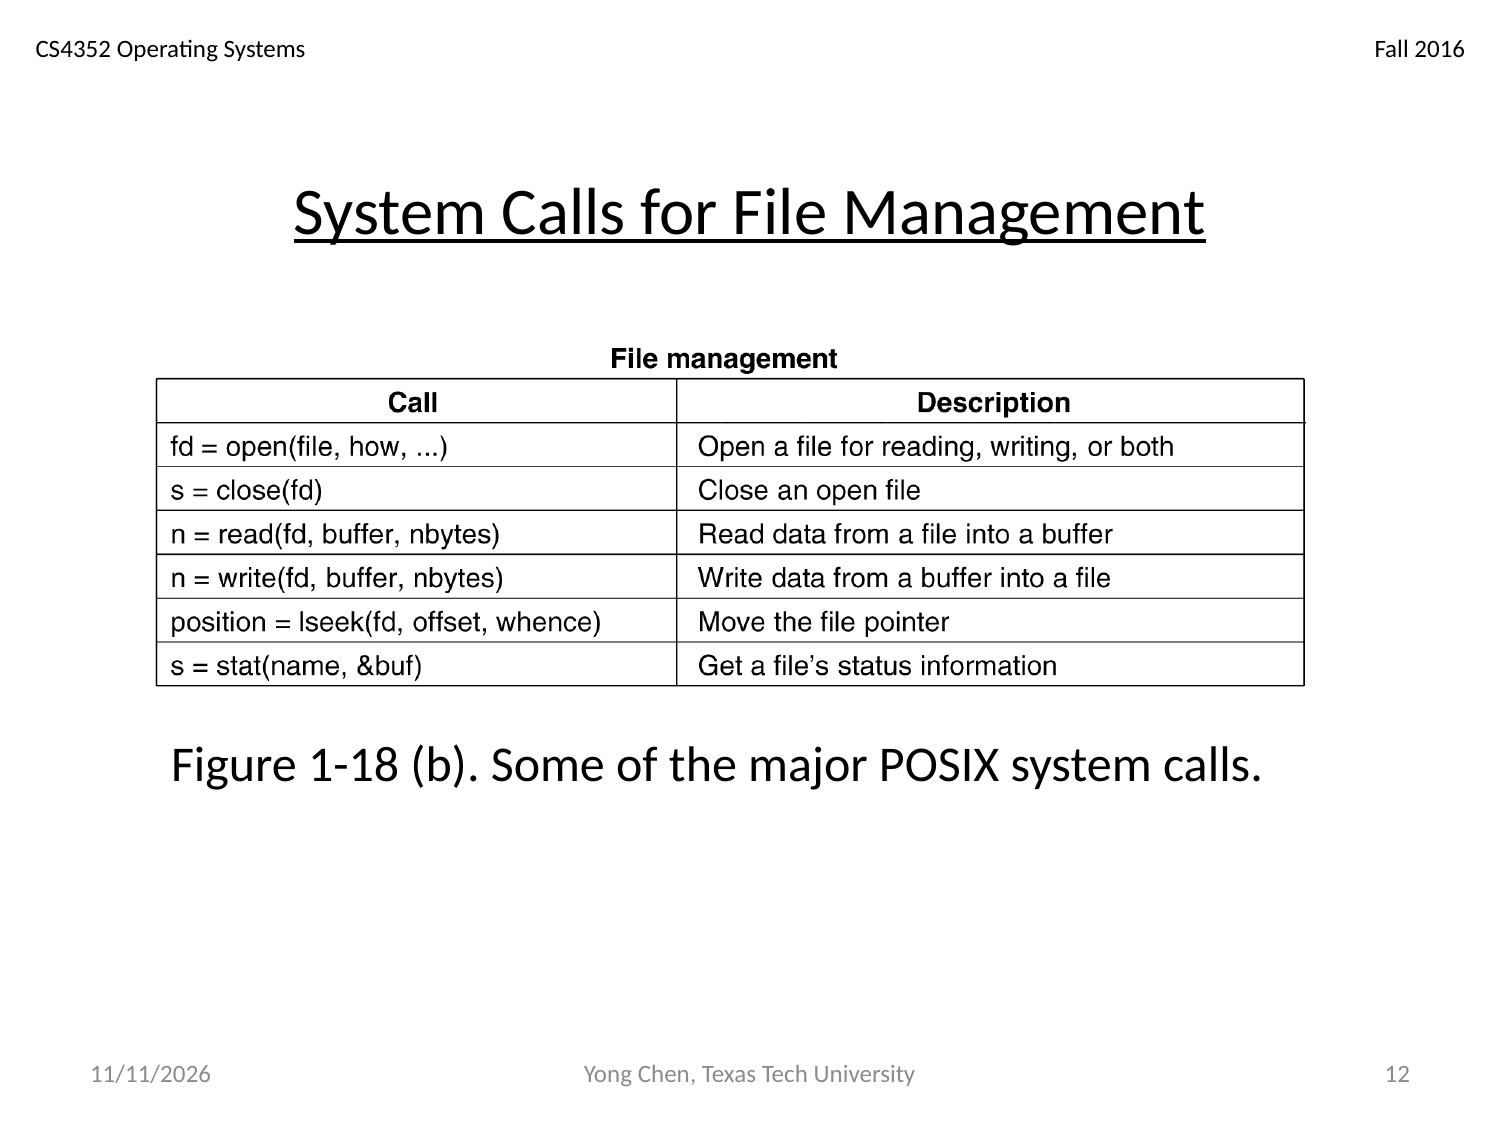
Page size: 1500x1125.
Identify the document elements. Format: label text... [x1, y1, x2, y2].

title System Calls for File Management [75, 160, 1425, 263]
text_box Figure 1-18 (b). Some of the major POSIX system calls. [80, 723, 1365, 862]
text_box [149, 331, 1326, 725]
footer Yong Chen, Texas Tech University [512, 1042, 988, 1103]
slide_number 12 [1074, 1042, 1425, 1103]
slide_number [75, 1042, 425, 1103]
